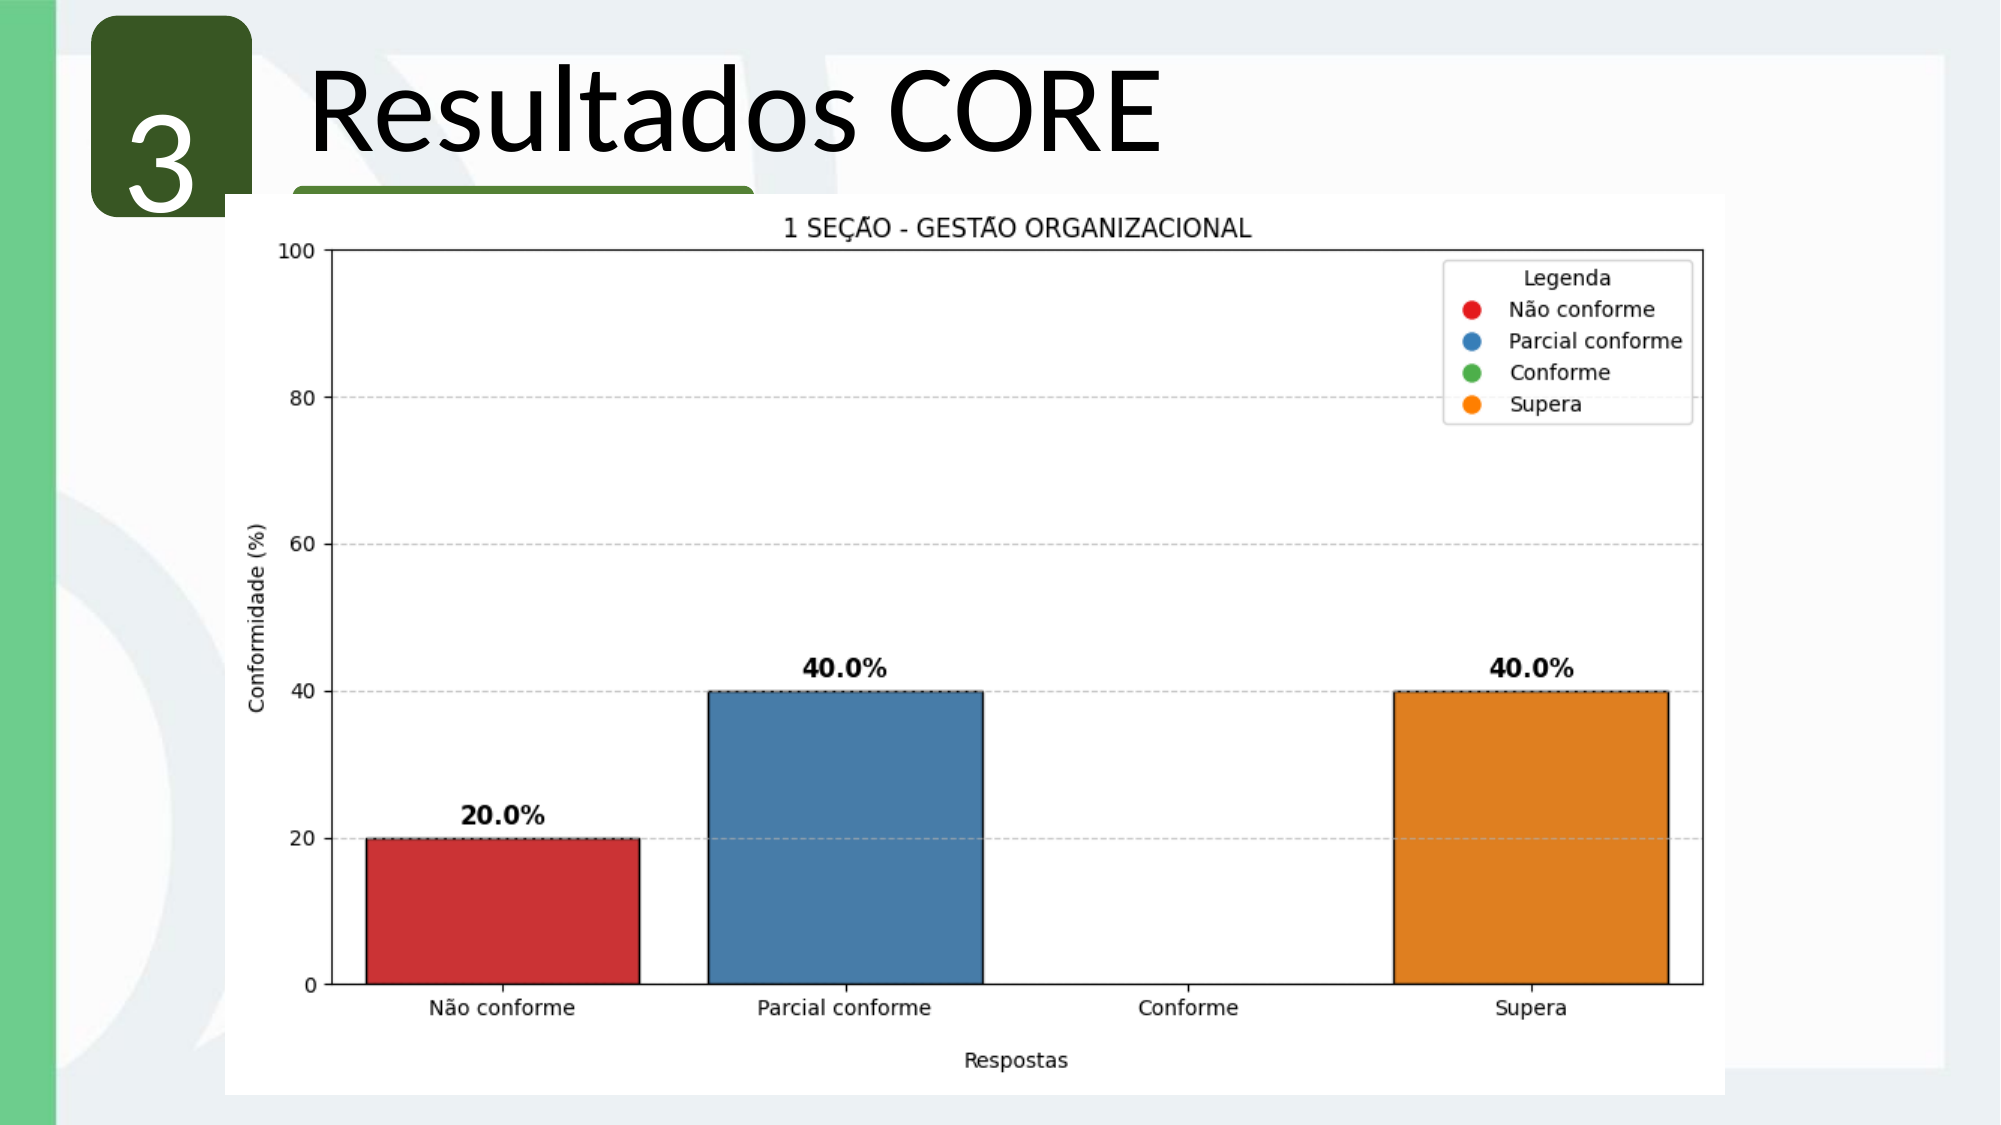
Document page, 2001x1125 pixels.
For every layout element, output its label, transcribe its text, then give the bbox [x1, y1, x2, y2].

text_box Resultados CORE [361, 19, 1942, 185]
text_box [90, 15, 357, 253]
text_box [362, 185, 753, 191]
picture [0, 0, 2001, 1125]
